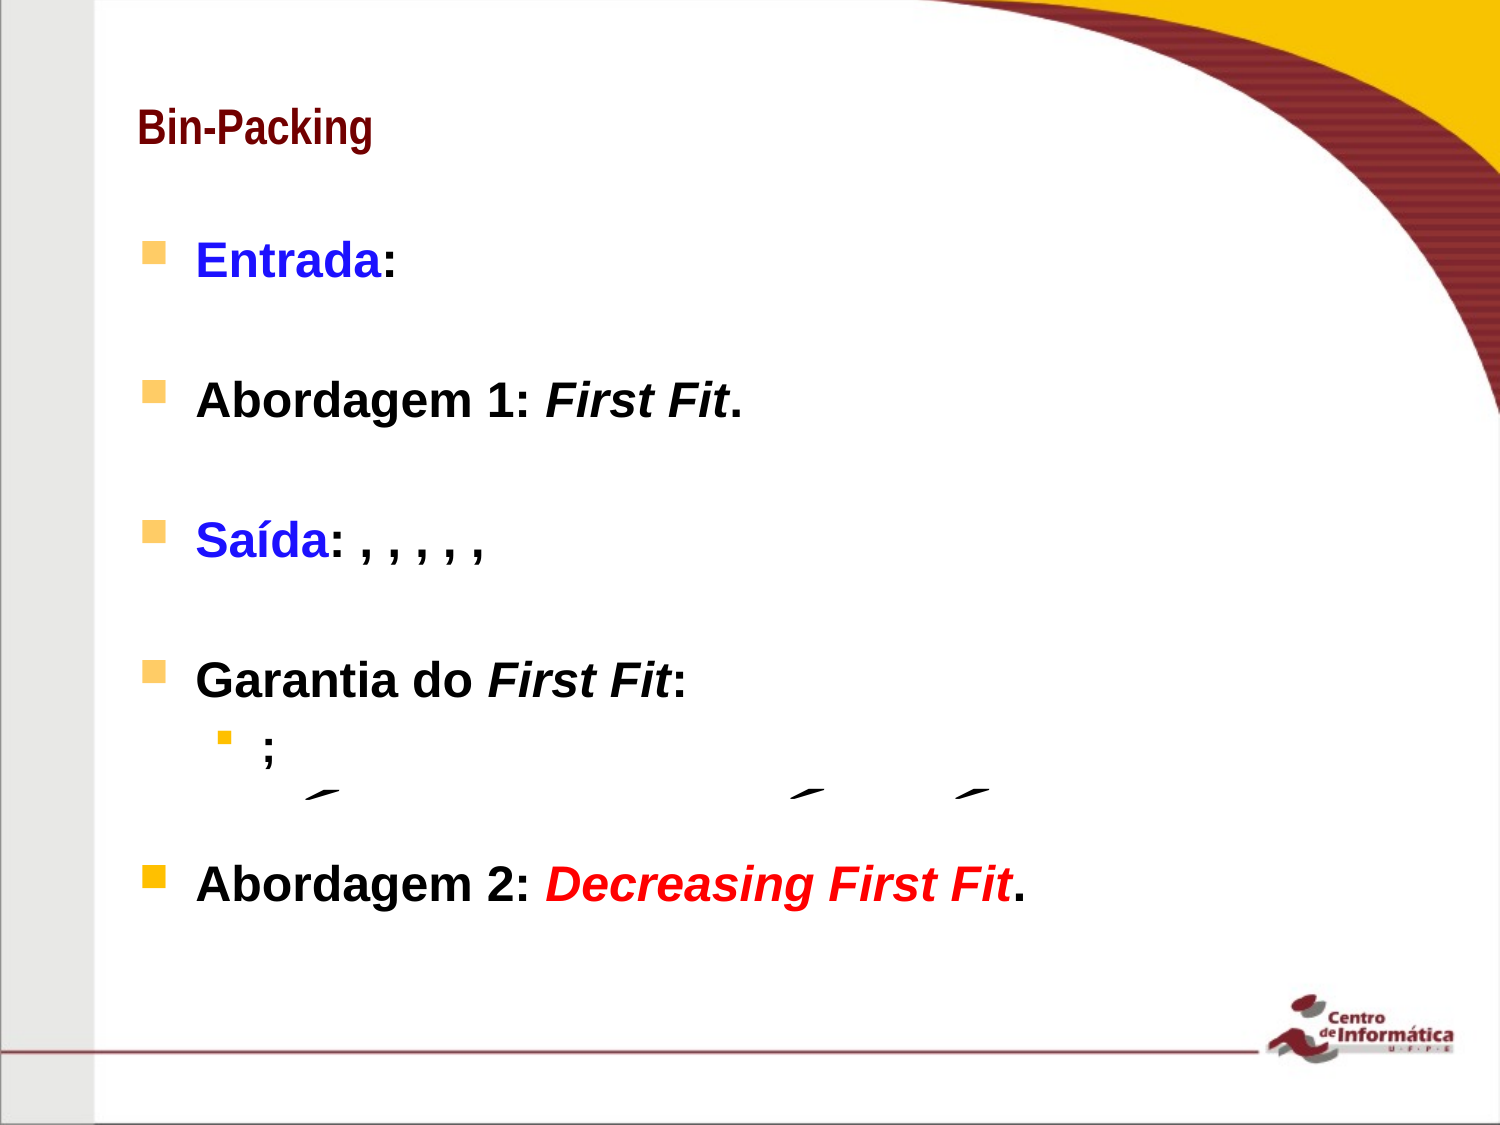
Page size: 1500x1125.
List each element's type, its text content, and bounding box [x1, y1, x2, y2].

title Bin-Packing [122, 31, 1317, 219]
picture [0, 0, 1500, 1125]
